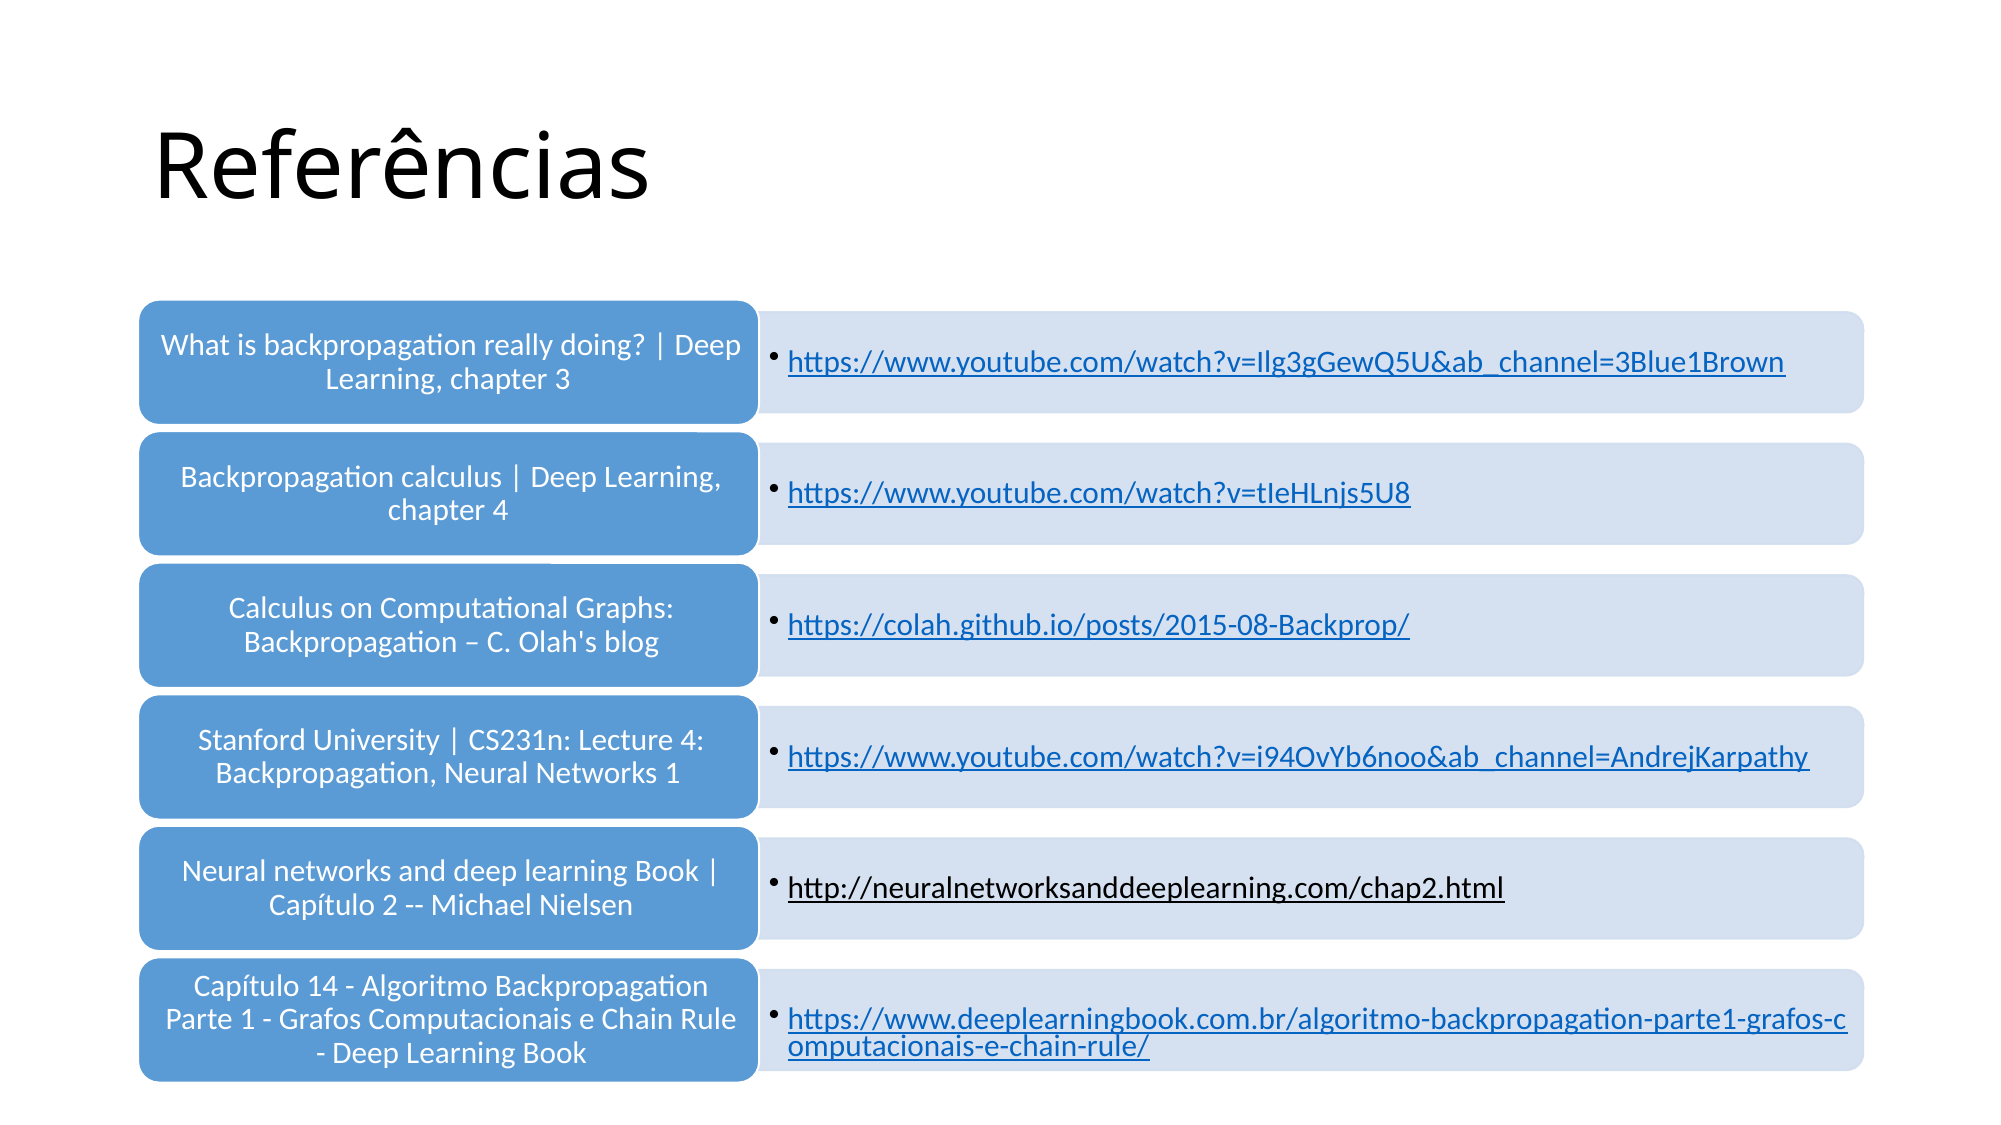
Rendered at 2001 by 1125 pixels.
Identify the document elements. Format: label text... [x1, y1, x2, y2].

title Referências [137, 59, 1863, 278]
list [138, 299, 1864, 1083]
